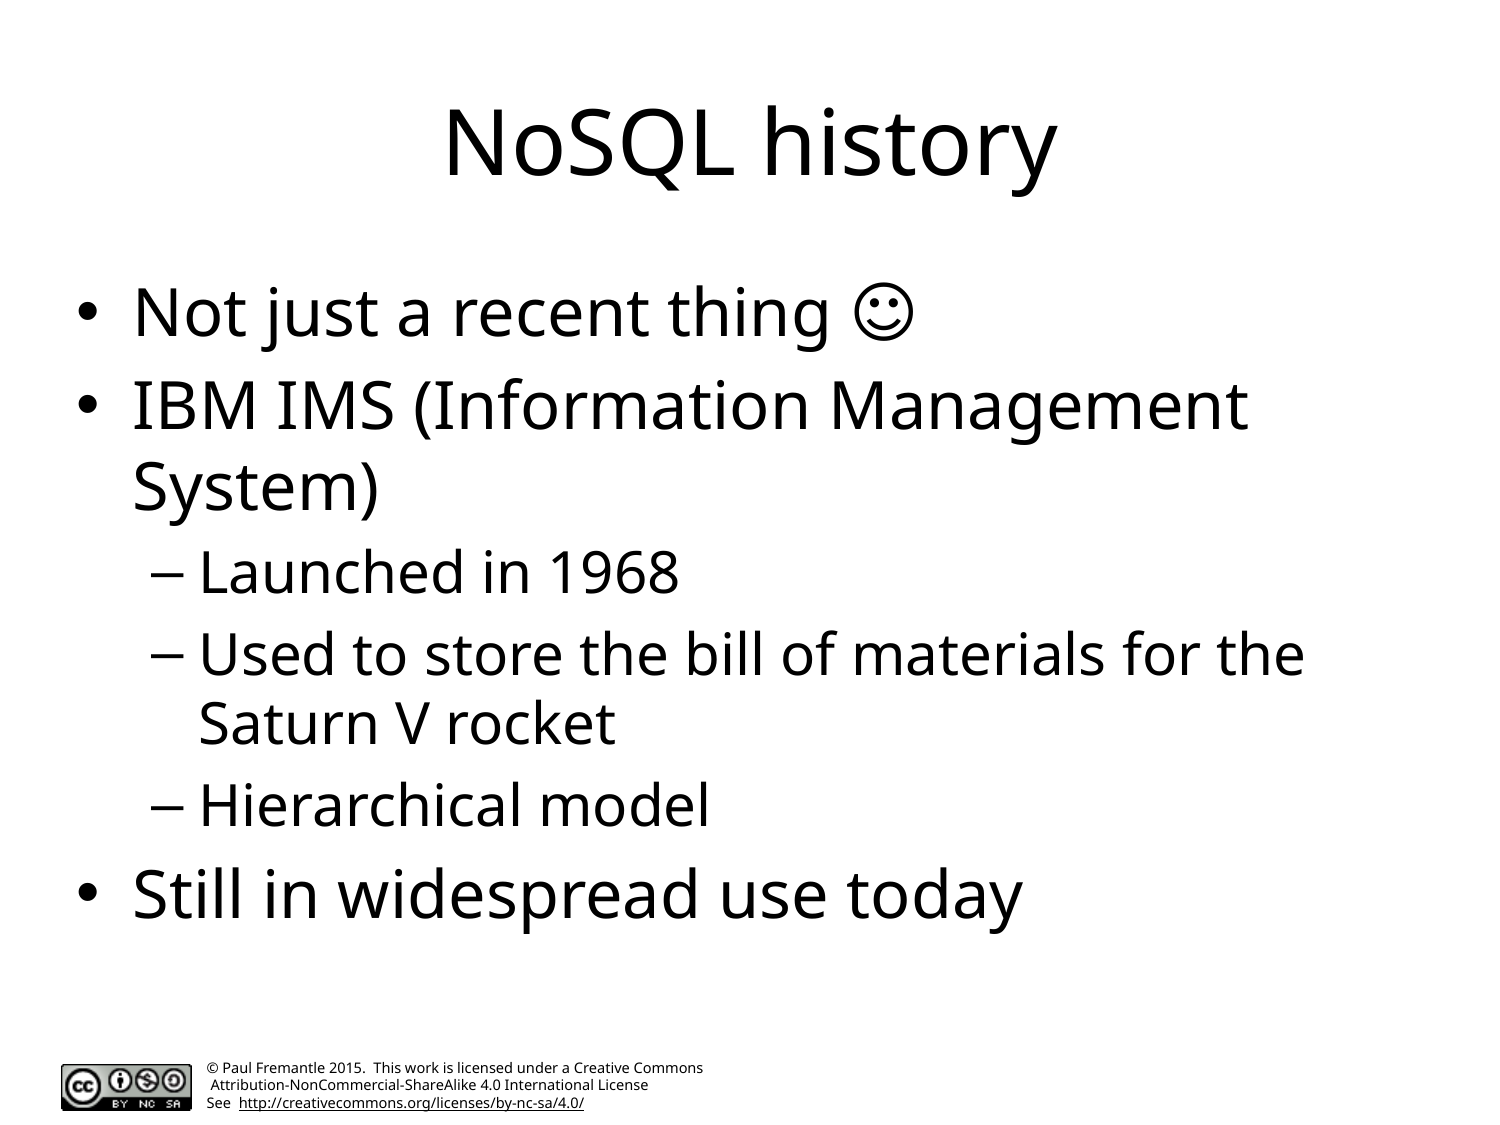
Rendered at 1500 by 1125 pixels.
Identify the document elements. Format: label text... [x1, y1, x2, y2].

title NoSQL history [75, 45, 1425, 233]
list Not just a recent thing ☺ IBM IMS (Information Management System) Launched in 1968 Used to store the bill of materials for the Saturn V rocket Hierarchical model Still in widespread use today [61, 262, 1412, 1005]
picture [61, 1064, 192, 1111]
